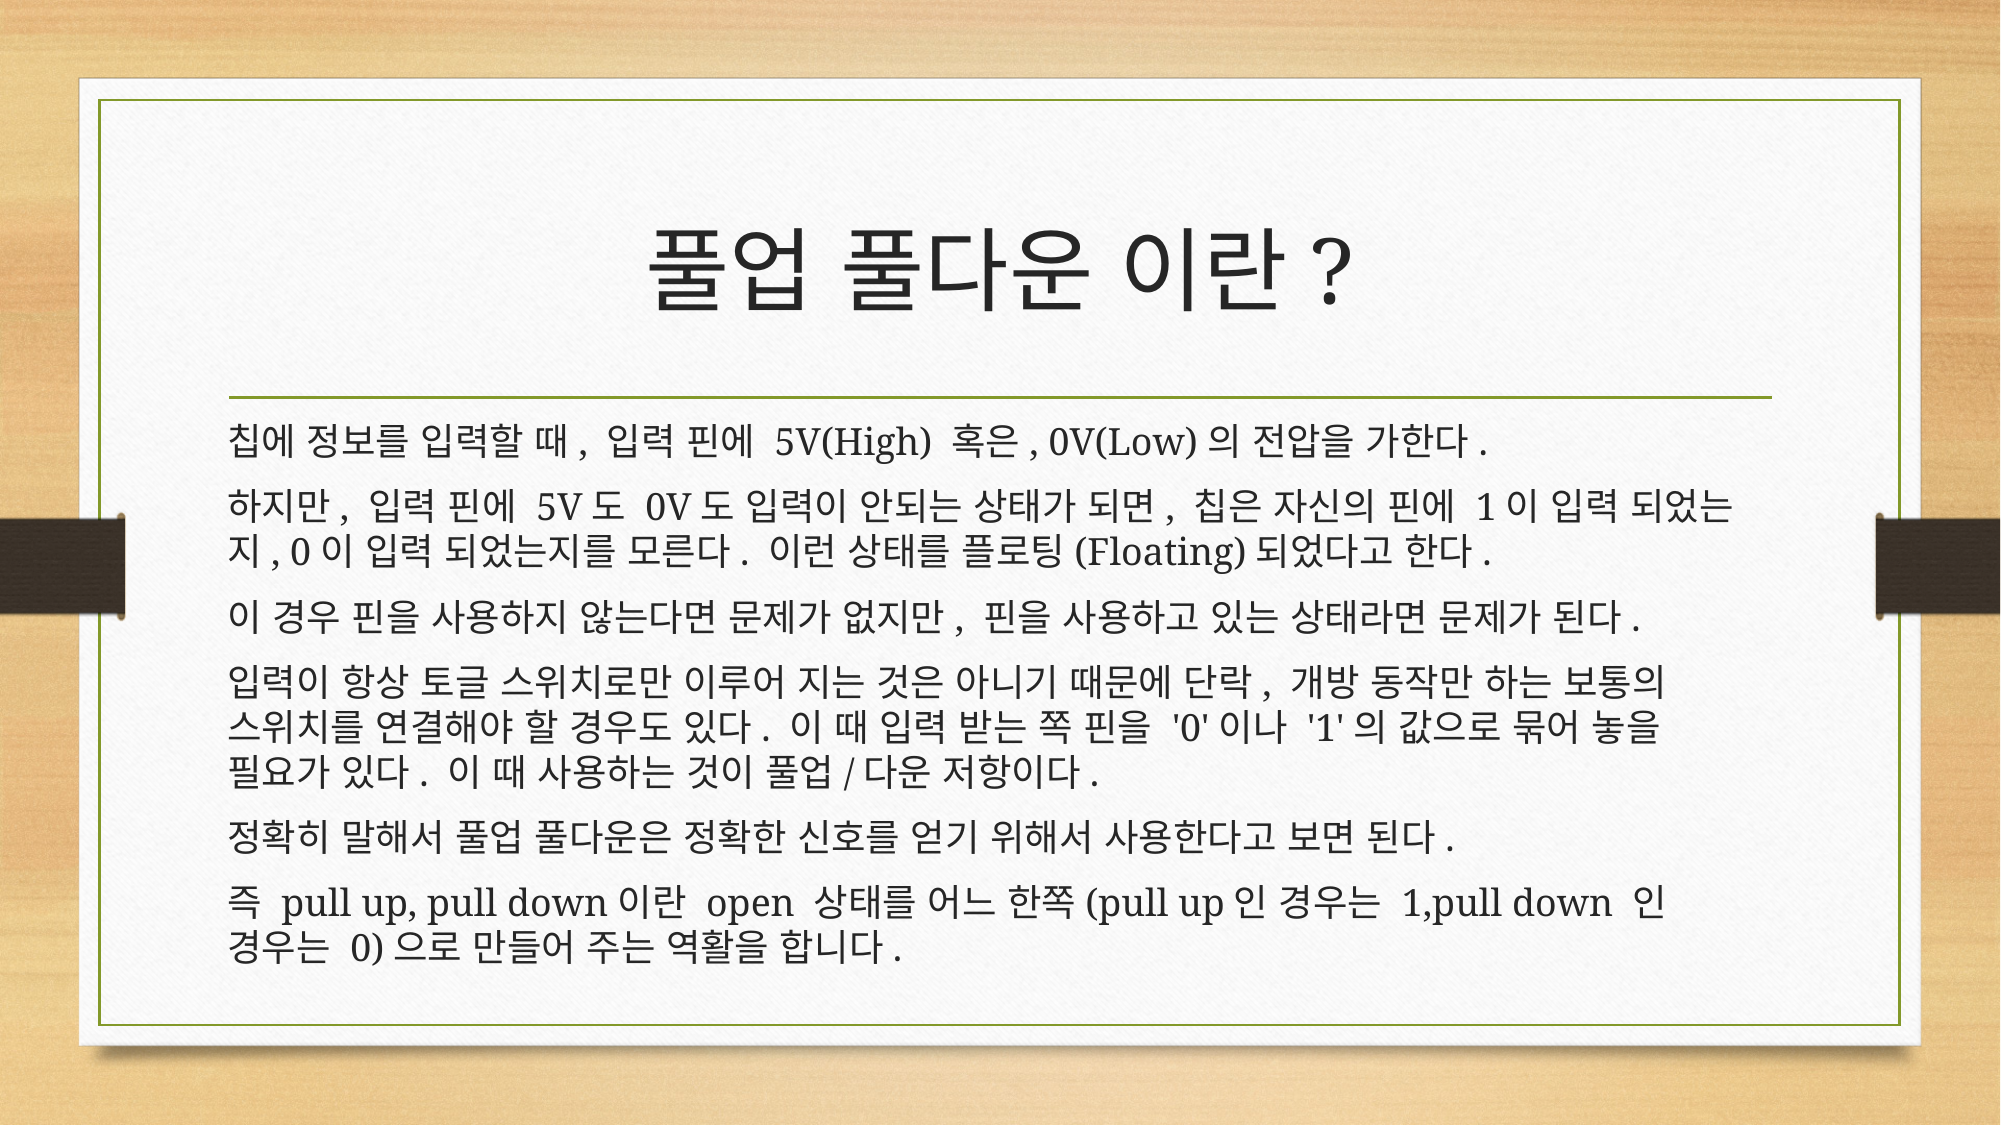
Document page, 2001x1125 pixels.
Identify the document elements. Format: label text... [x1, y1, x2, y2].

list 칩에 정보를 입력할 때, 입력 핀에 5V(High) 혹은, 0V(Low)의 전압을 가한다. 하지만, 입력 핀에 5V도 0V도 입력이 안되는 상태가 되면, 칩은 자신의 핀에 1이 입력 되었는지, 0이 입력 되었는지를 모른다. 이런 상태를 플로팅(Floating)되었다고 한다. 이 경우 핀을 사용하지 않는다면 문제가 없지만, 핀을 사용하고 있는 상태라면 문제가 된다. 입력이 항상 토글 스위치로만 이루어 지는 것은 아니기 때문에 단락, 개방 동작만 하는 보통의 스위치를 연결해야 할 경우도 있다. 이 때 입력 받는 쪽 핀을 '0'이나 '1'의 값으로 묶어 놓을 필요가 있다. 이 때 사용하는 것이 풀업/다운 저항이다. 정확히 말해서 풀업 풀다운은 정확한 신호를 얻기 위해서 사용한다고 보면 된다. 즉 pull up, pull down이란 open 상태를 어느 한쪽(pull up인 경우는 1,pull down 인 경우는 0)으로 만들어 주는 역활을 합니다. [212, 410, 1788, 1039]
picture [0, 0, 2001, 1125]
title 풀업 풀다운 이란? [212, 161, 1788, 375]
